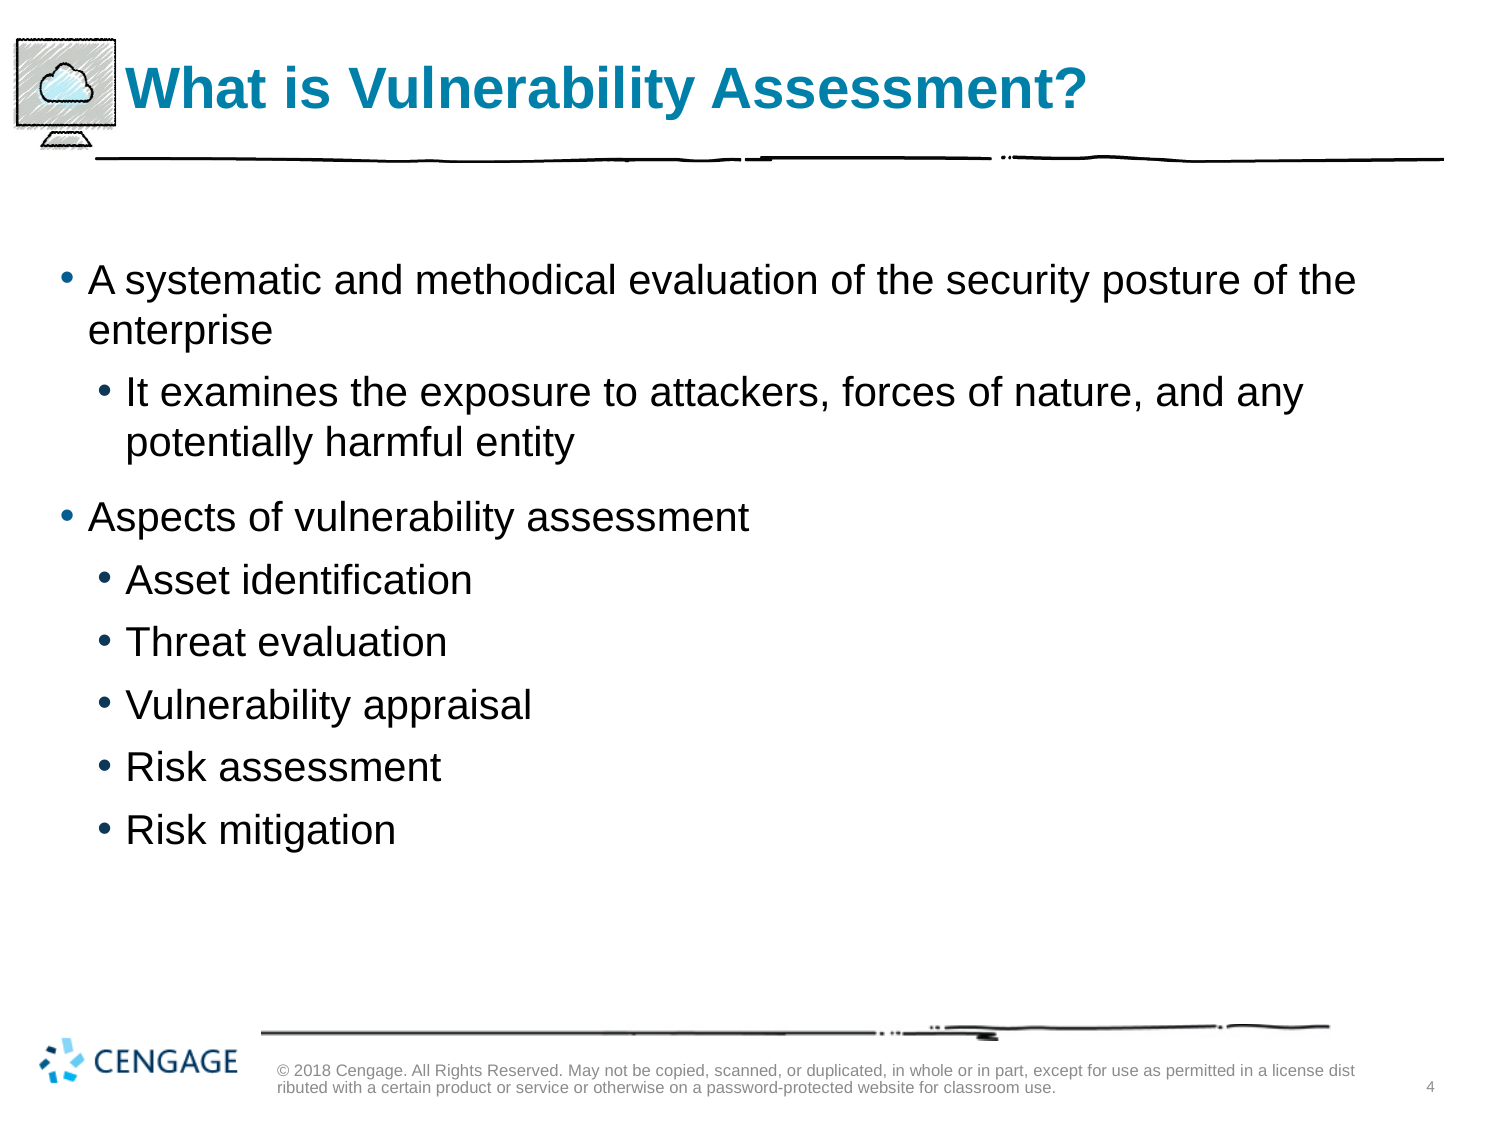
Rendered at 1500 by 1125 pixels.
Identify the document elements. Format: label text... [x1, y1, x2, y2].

picture [19, 1024, 250, 1096]
title What is Vulnerability Assessment? [125, 60, 1442, 121]
list A systematic and methodical evaluation of the security posture of the enterprise It examines the exposure to attackers, forces of nature, and any potentially harmful entity Aspects of vulnerability assessment Asset identification Threat evaluation Vulnerability appraisal Risk assessment Risk mitigation [59, 252, 1441, 859]
picture [13, 36, 117, 151]
picture [261, 1024, 1331, 1041]
footer © 2018 Cengage. All Rights Reserved. May not be copied, scanned, or duplicated, in whole or in part, except for use as permitted in a license distributed with a certain product or service or otherwise on a password-protected website for classroom use. [262, 1050, 1375, 1091]
picture [95, 155, 1444, 163]
